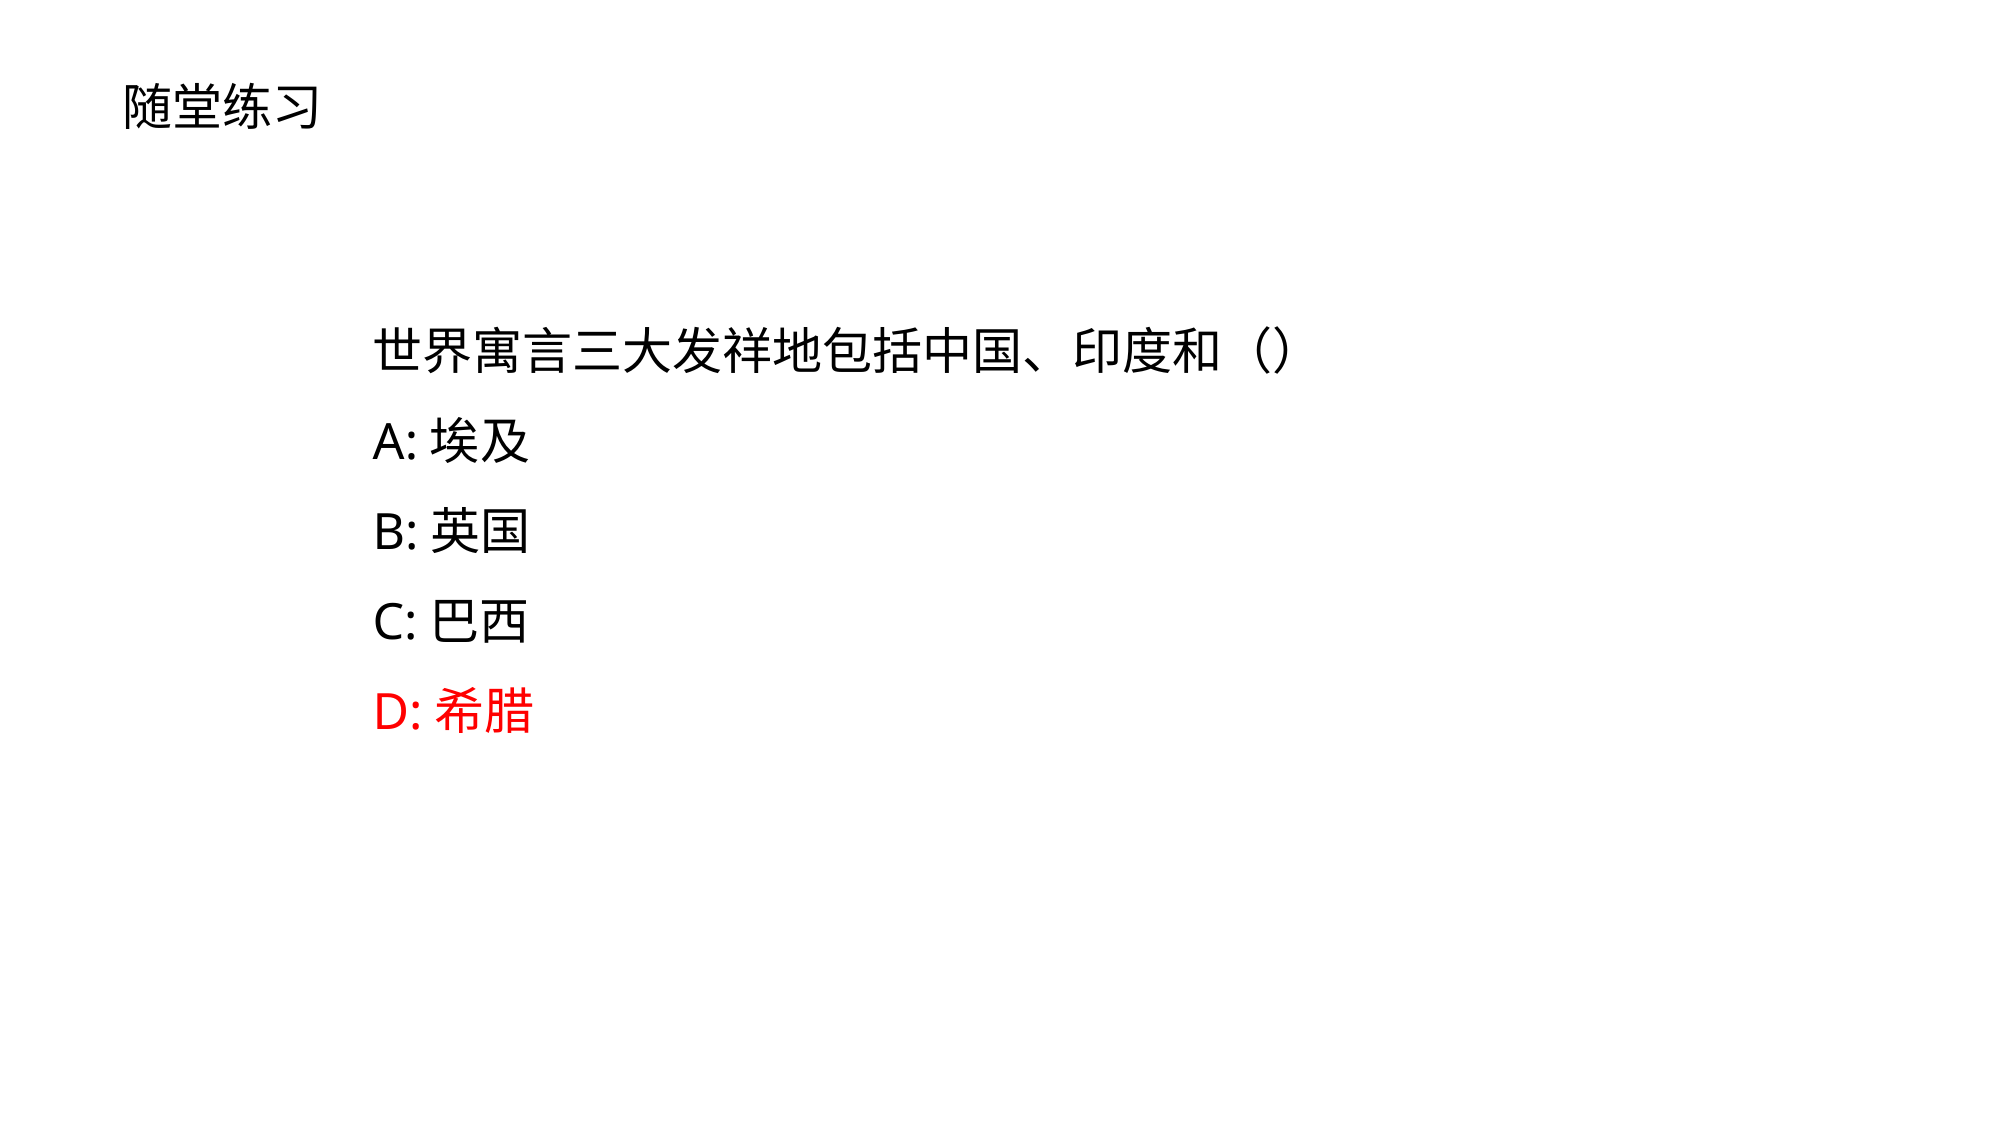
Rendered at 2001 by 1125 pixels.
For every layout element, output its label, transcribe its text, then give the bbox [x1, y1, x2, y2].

text_box 世界寓言三大发祥地包括中国、印度和（） A:埃及 B:英国 C:巴西 D:希腊 [357, 282, 1864, 748]
text_box 随堂练习 [107, 68, 566, 144]
